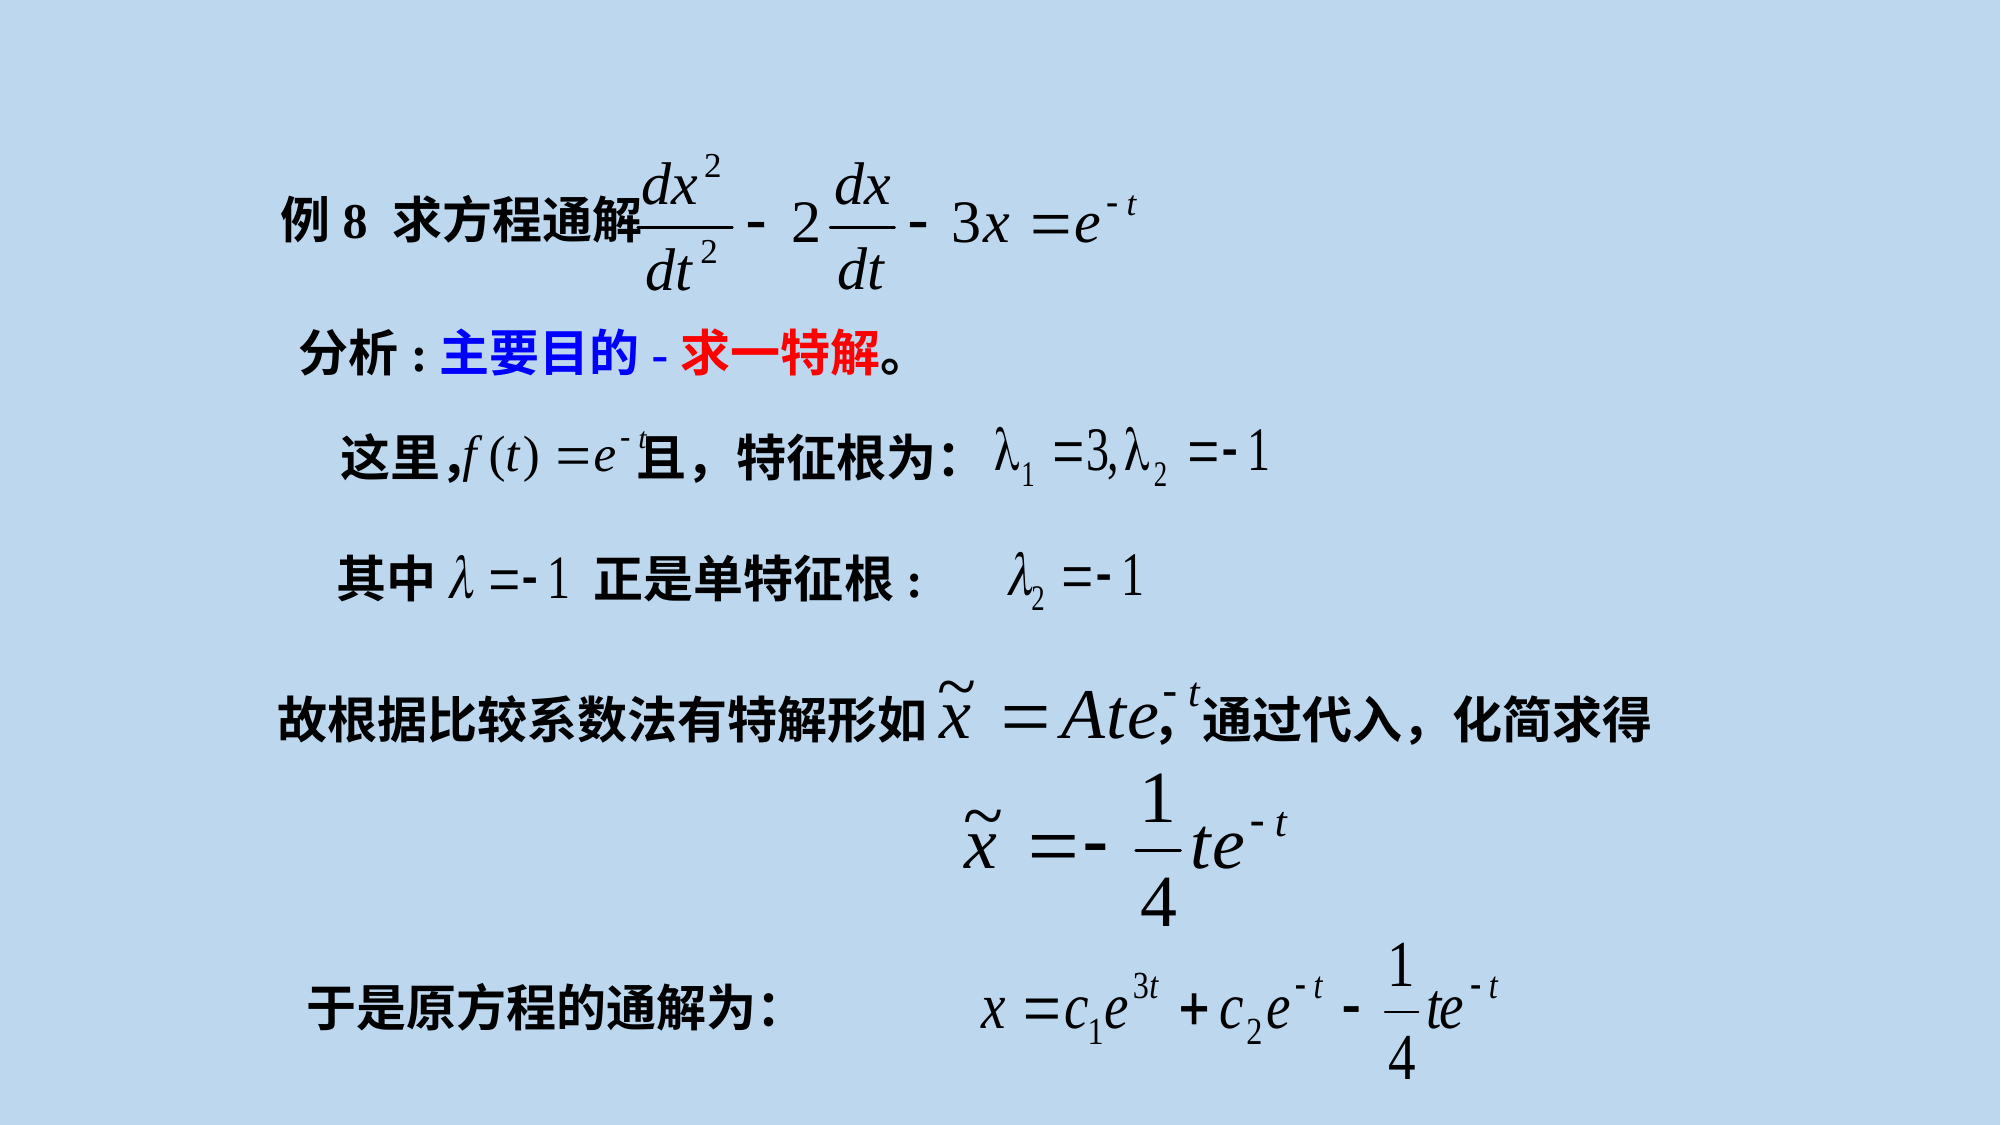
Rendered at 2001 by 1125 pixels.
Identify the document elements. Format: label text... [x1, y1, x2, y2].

text_box 于是原方程的通解为： [291, 968, 822, 1044]
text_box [988, 408, 1276, 497]
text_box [312, 416, 988, 495]
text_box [949, 752, 1301, 943]
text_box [999, 533, 1150, 622]
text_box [262, 661, 1713, 757]
text_box 分析:主要目的-求一特解。 [284, 314, 946, 389]
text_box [314, 540, 945, 616]
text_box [970, 924, 1508, 1094]
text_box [274, 137, 1149, 303]
